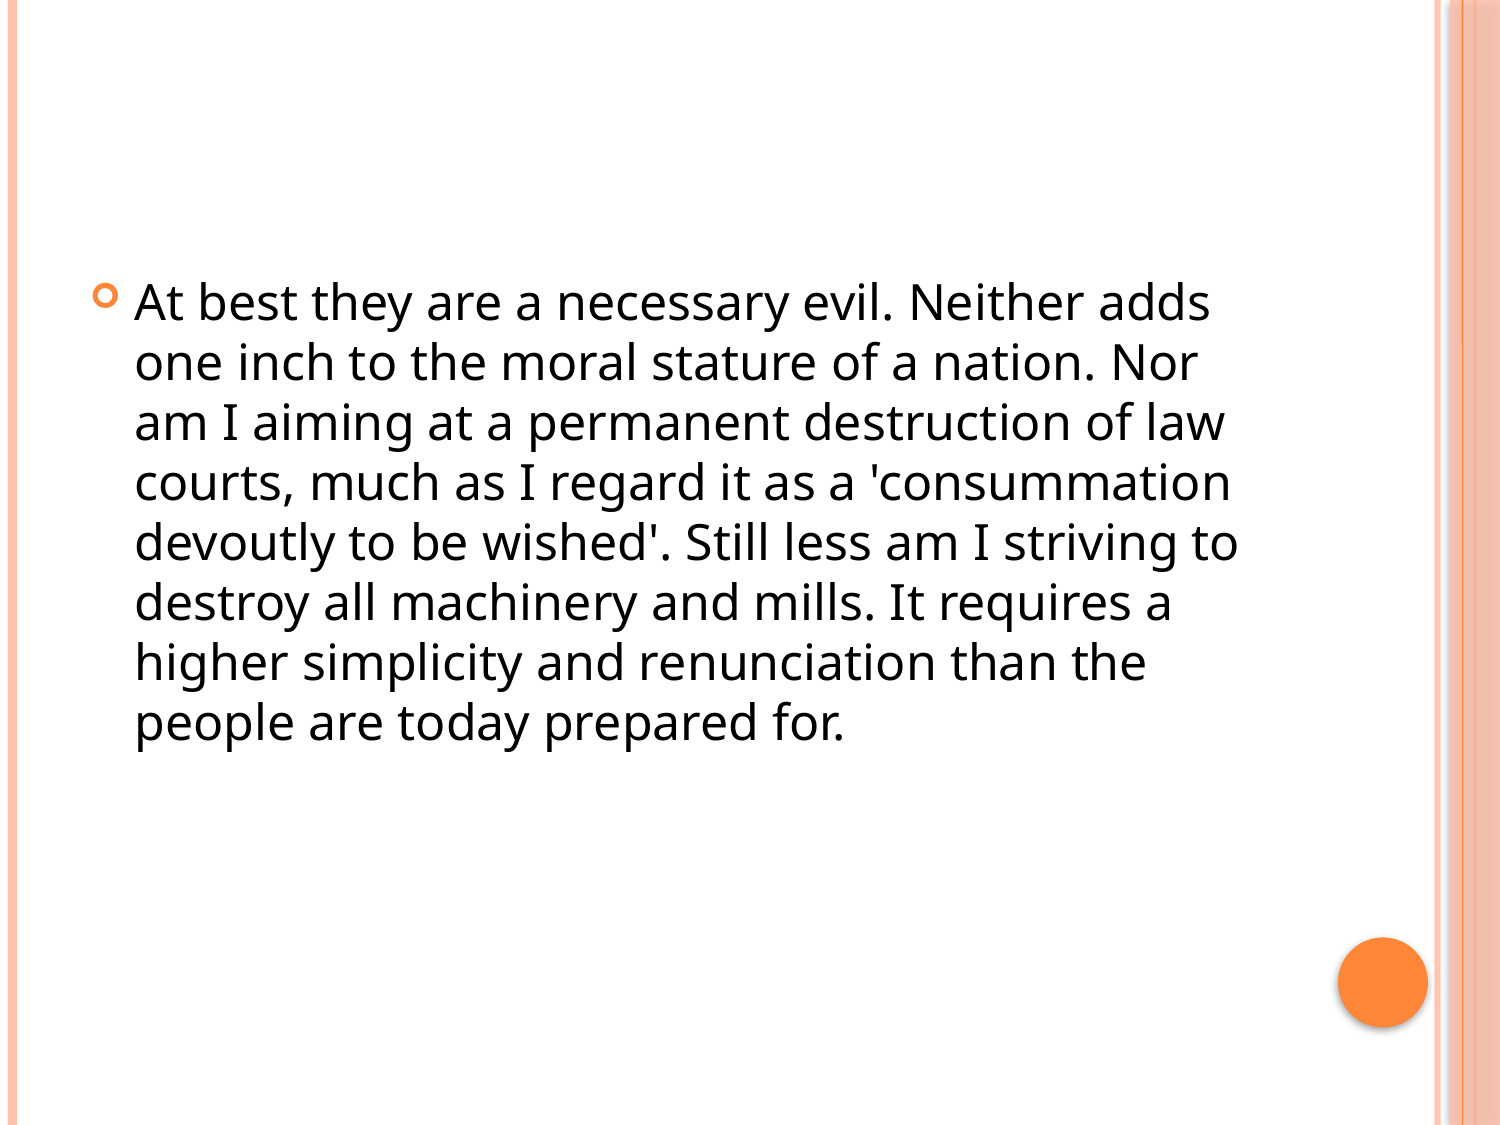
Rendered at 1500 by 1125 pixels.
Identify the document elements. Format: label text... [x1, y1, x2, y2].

list At best they are a necessary evil. Neither adds one inch to the moral stature of a nation. Nor am I aiming at a permanent destruction of law courts, much as I regard it as a 'consummation devoutly to be wished'. Still less am I striving to destroy all machinery and mills. It requires a higher simplicity and renunciation than the people are today prepared for. [75, 262, 1300, 1062]
